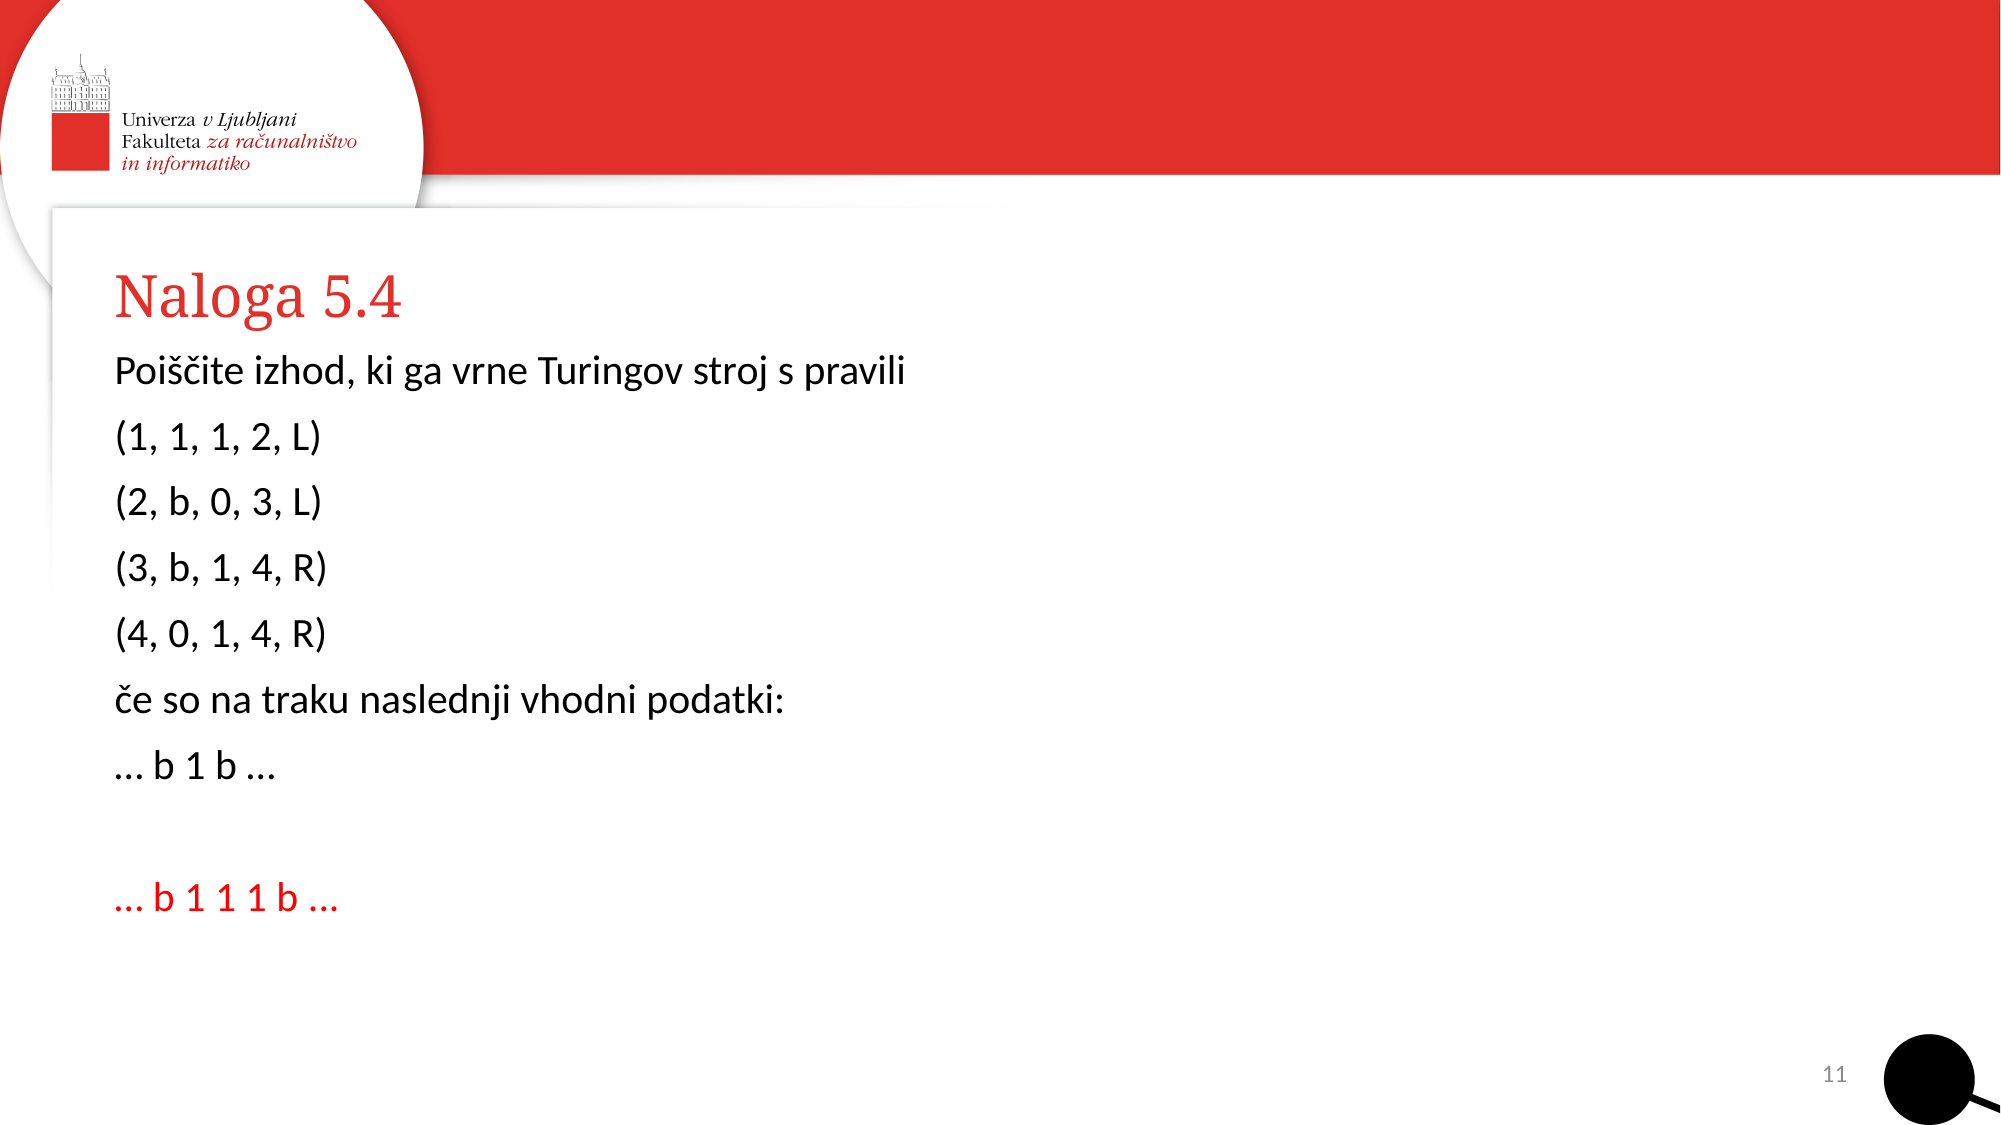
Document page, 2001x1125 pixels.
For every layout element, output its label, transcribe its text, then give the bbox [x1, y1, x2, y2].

list Poiščite izhod, ki ga vrne Turingov stroj s pravili (1, 1, 1, 2, L) (2, b, 0, 3, L) (3, b, 1, 4, R) (4, 0, 1, 4, R) če so na traku naslednji vhodni podatki: … b 1 b … … b 1 1 1 b ... [99, 340, 1797, 1032]
slide_number 11 [1412, 1042, 1863, 1103]
picture [0, 0, 2001, 1125]
title Naloga 5.4 [99, 257, 1797, 340]
